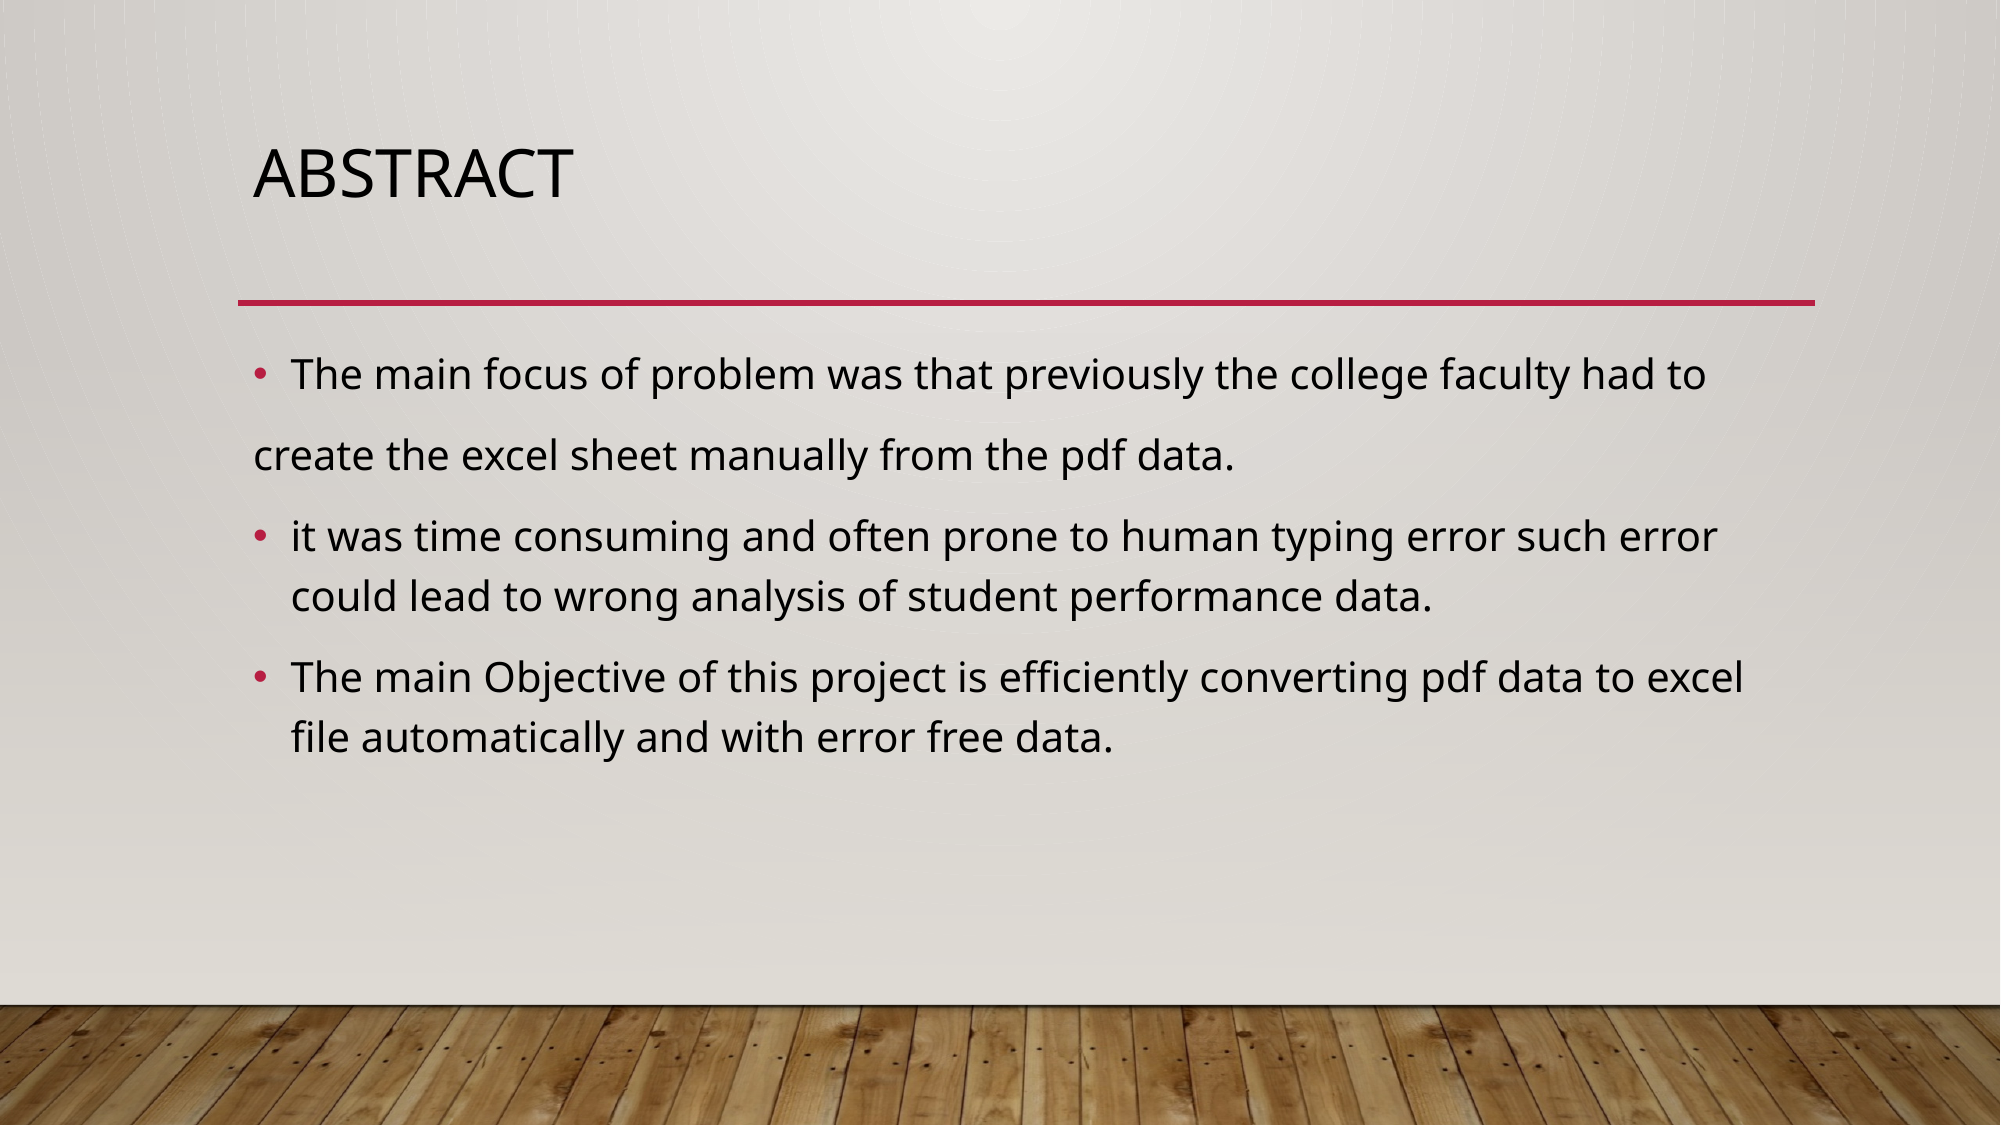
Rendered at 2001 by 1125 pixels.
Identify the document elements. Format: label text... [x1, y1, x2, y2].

title ABSTRACT [238, 131, 1814, 305]
picture [0, 1005, 2000, 1125]
list The main focus of problem was that previously the college faculty had to create the excel sheet manually from the pdf data. it was time consuming and often prone to human typing error such error could lead to wrong analysis of student performance data. The main Objective of this project is efficiently converting pdf data to excel file automatically and with error free data. [238, 330, 1814, 897]
